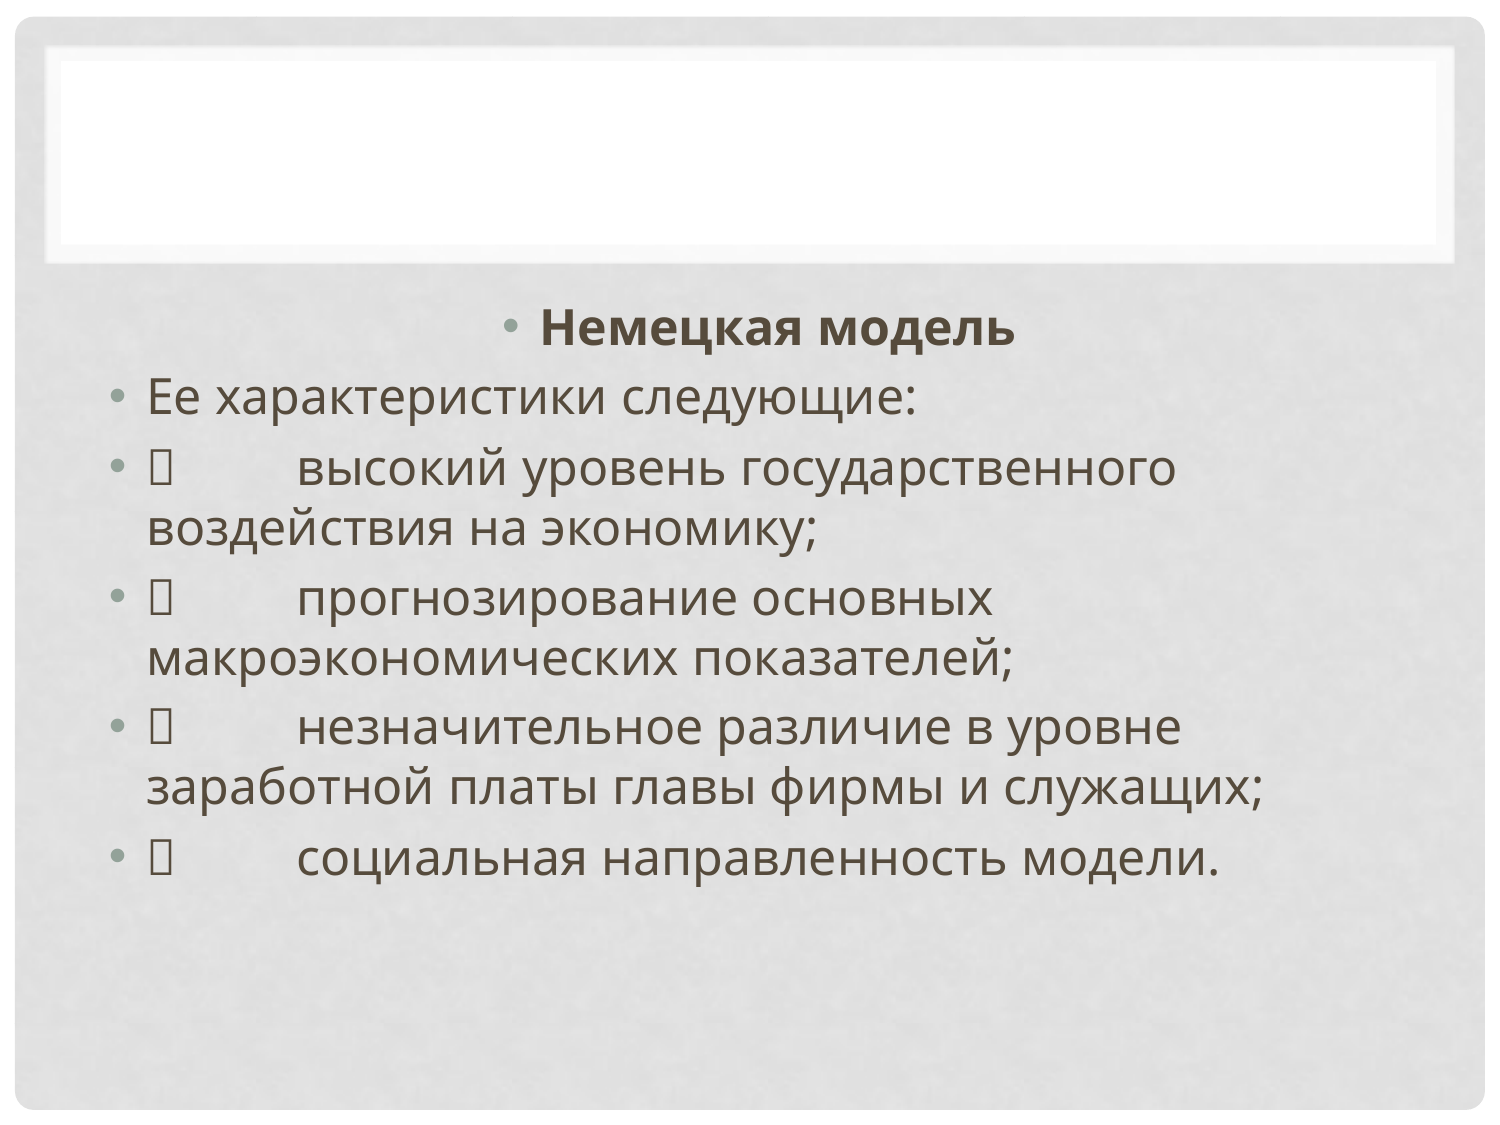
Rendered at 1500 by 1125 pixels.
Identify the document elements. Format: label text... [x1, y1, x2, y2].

list Немецкая модель Ее характеристики следующие:  высокий уровень государственного воздействия на экономику;  прогнозирование основных макроэкономических показателей;  незначительное различие в уровне заработной платы главы фирмы и служащих;  социальная направленность модели. [75, 287, 1425, 1005]
